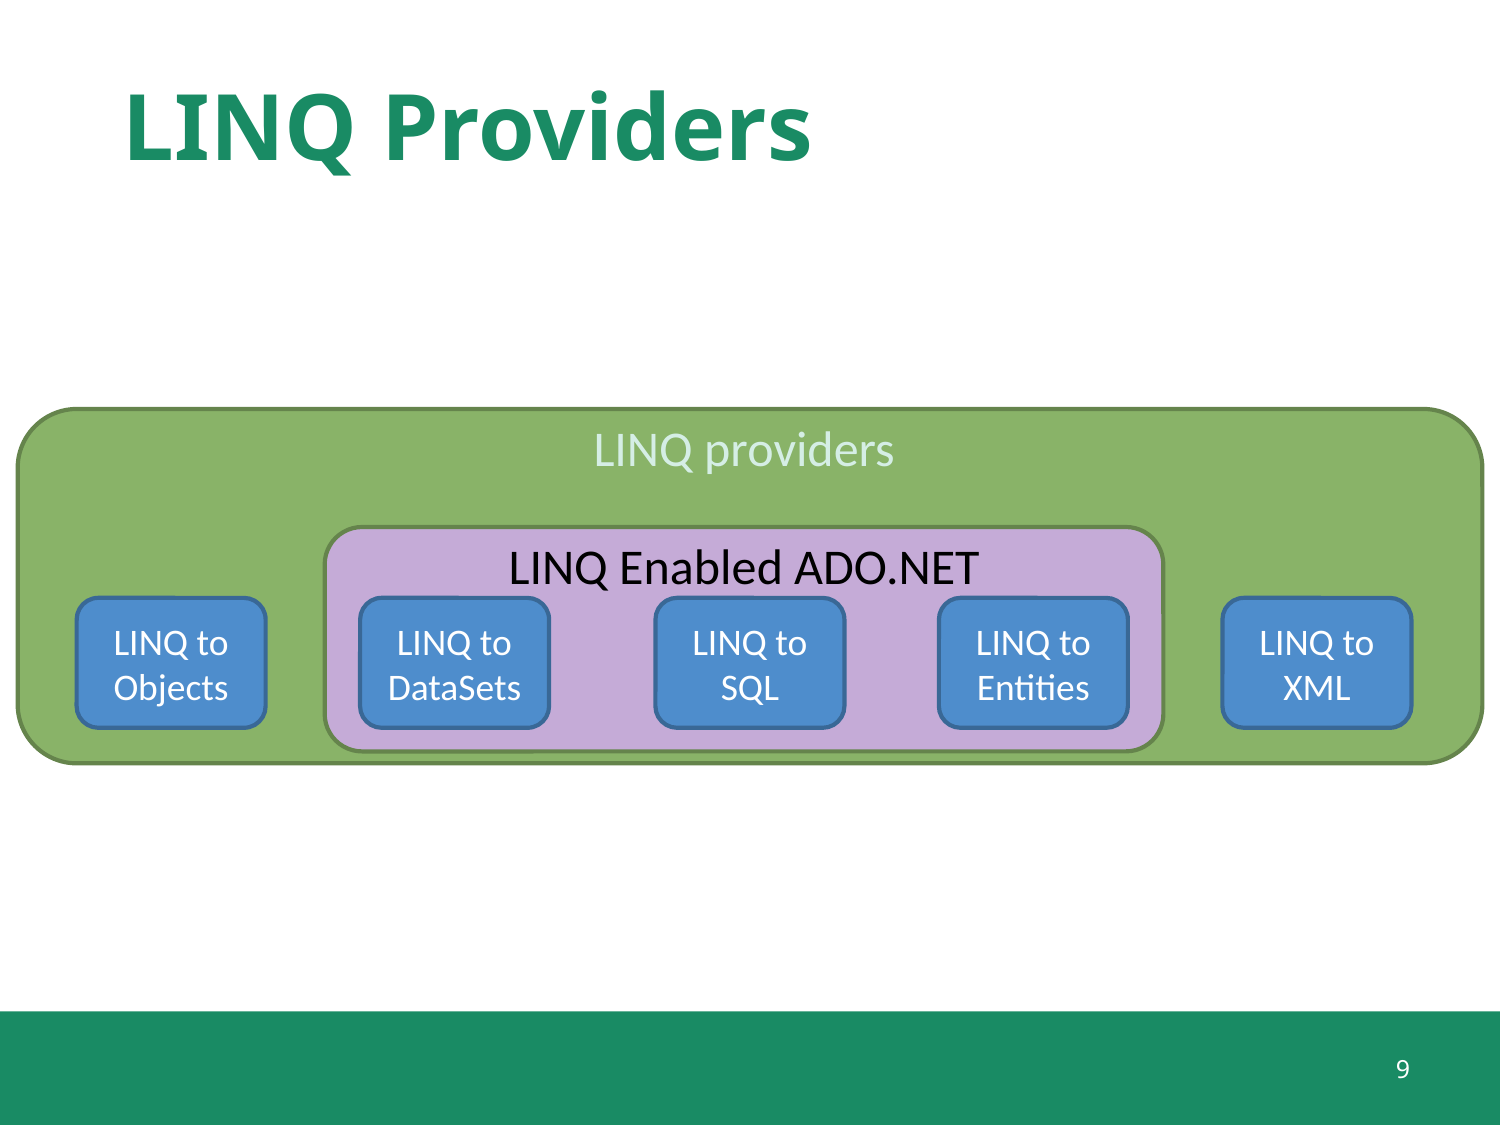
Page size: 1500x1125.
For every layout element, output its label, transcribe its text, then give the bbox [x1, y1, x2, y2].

slide_number 9 [1338, 1040, 1425, 1101]
text_box LINQ Enabled ADO.NET [478, 527, 1010, 602]
text_box [322, 524, 1166, 754]
text_box LINQ to DataSets [357, 595, 552, 730]
text_box LINQ providers [537, 408, 951, 484]
text_box LINQ to SQL [653, 602, 847, 730]
text_box LINQ to Entities [936, 595, 1130, 730]
text_box [15, 406, 1485, 766]
title LINQ Providers [107, 30, 1425, 218]
text_box LINQ to XML [1220, 595, 1414, 730]
text_box LINQ to Objects [74, 595, 268, 730]
